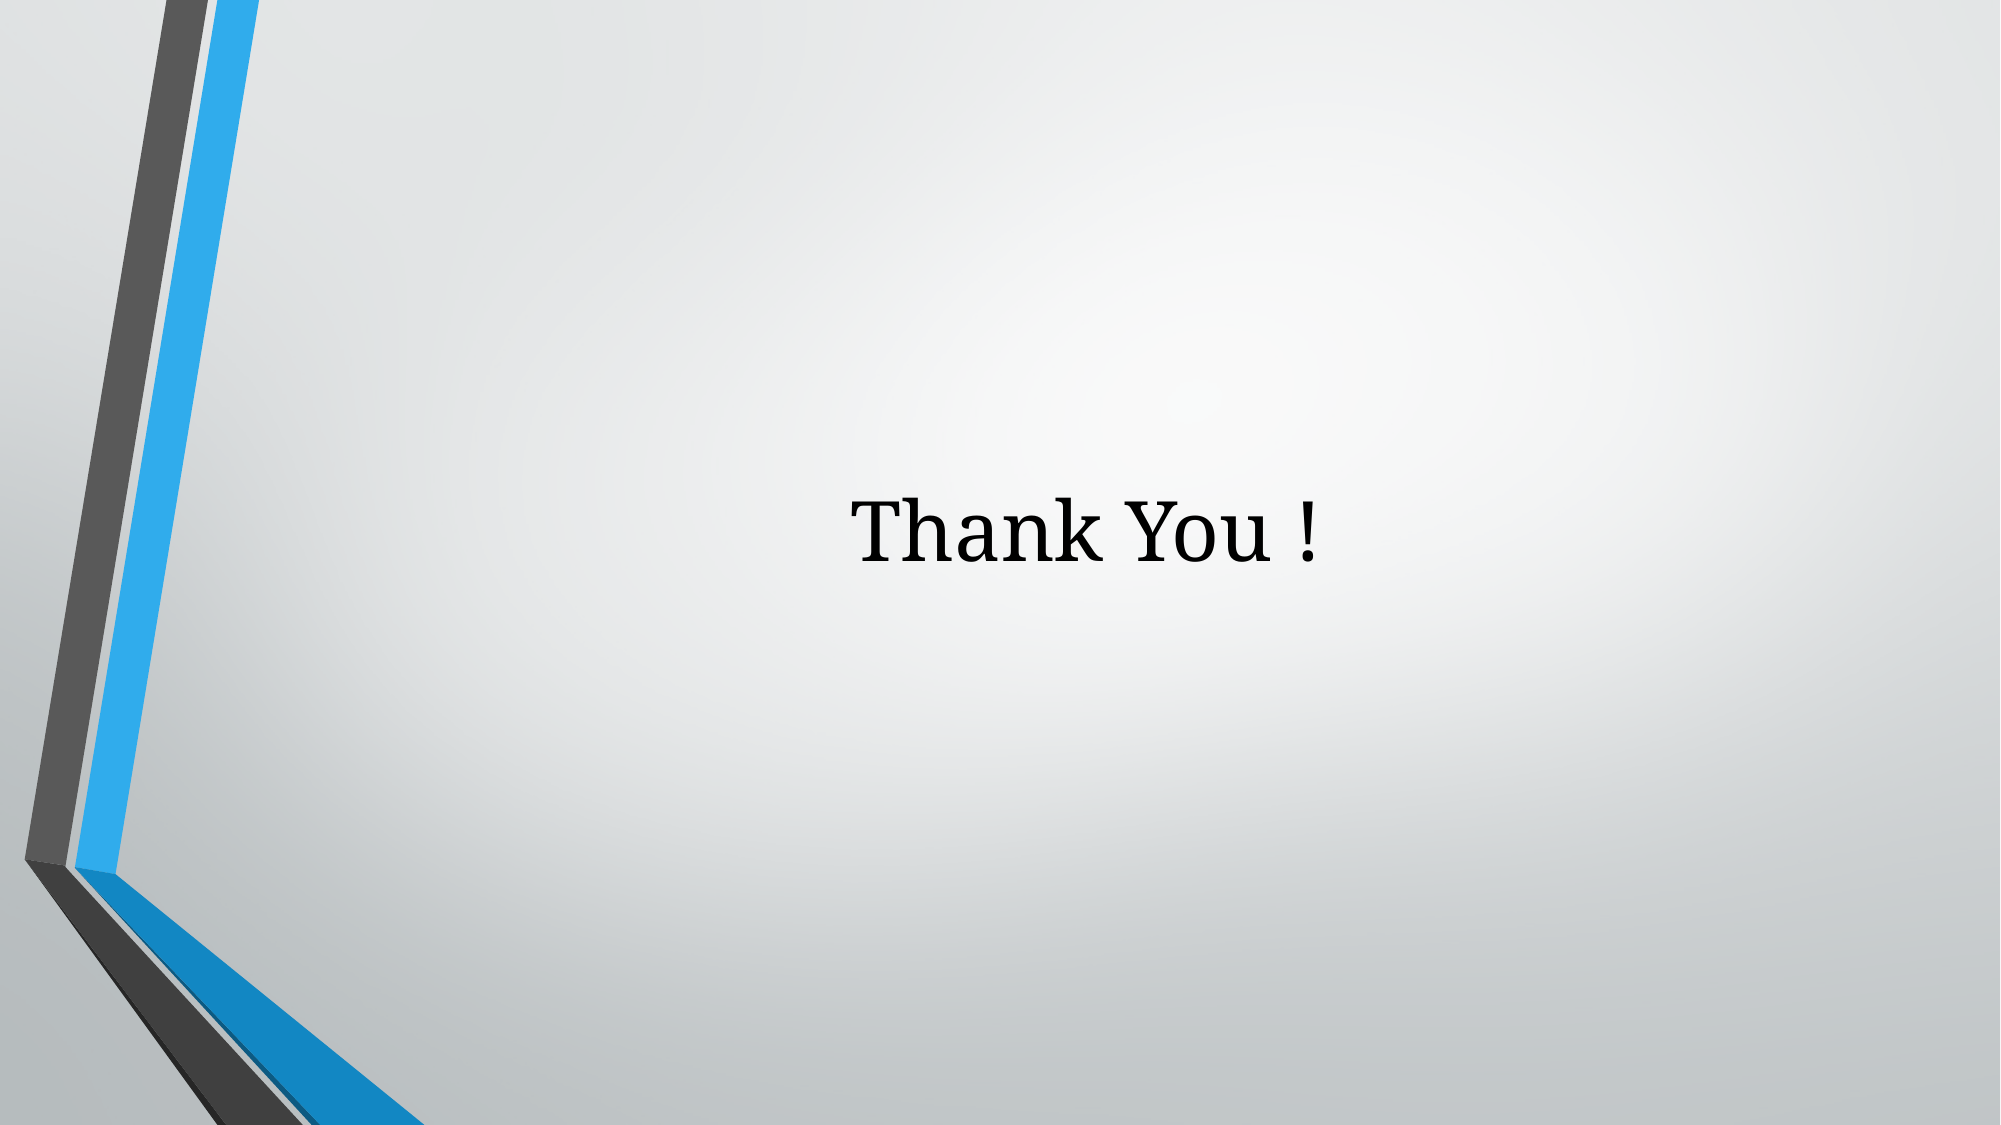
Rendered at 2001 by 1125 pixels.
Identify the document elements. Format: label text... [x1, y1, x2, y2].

text_box Thank You ! [441, 470, 1733, 585]
